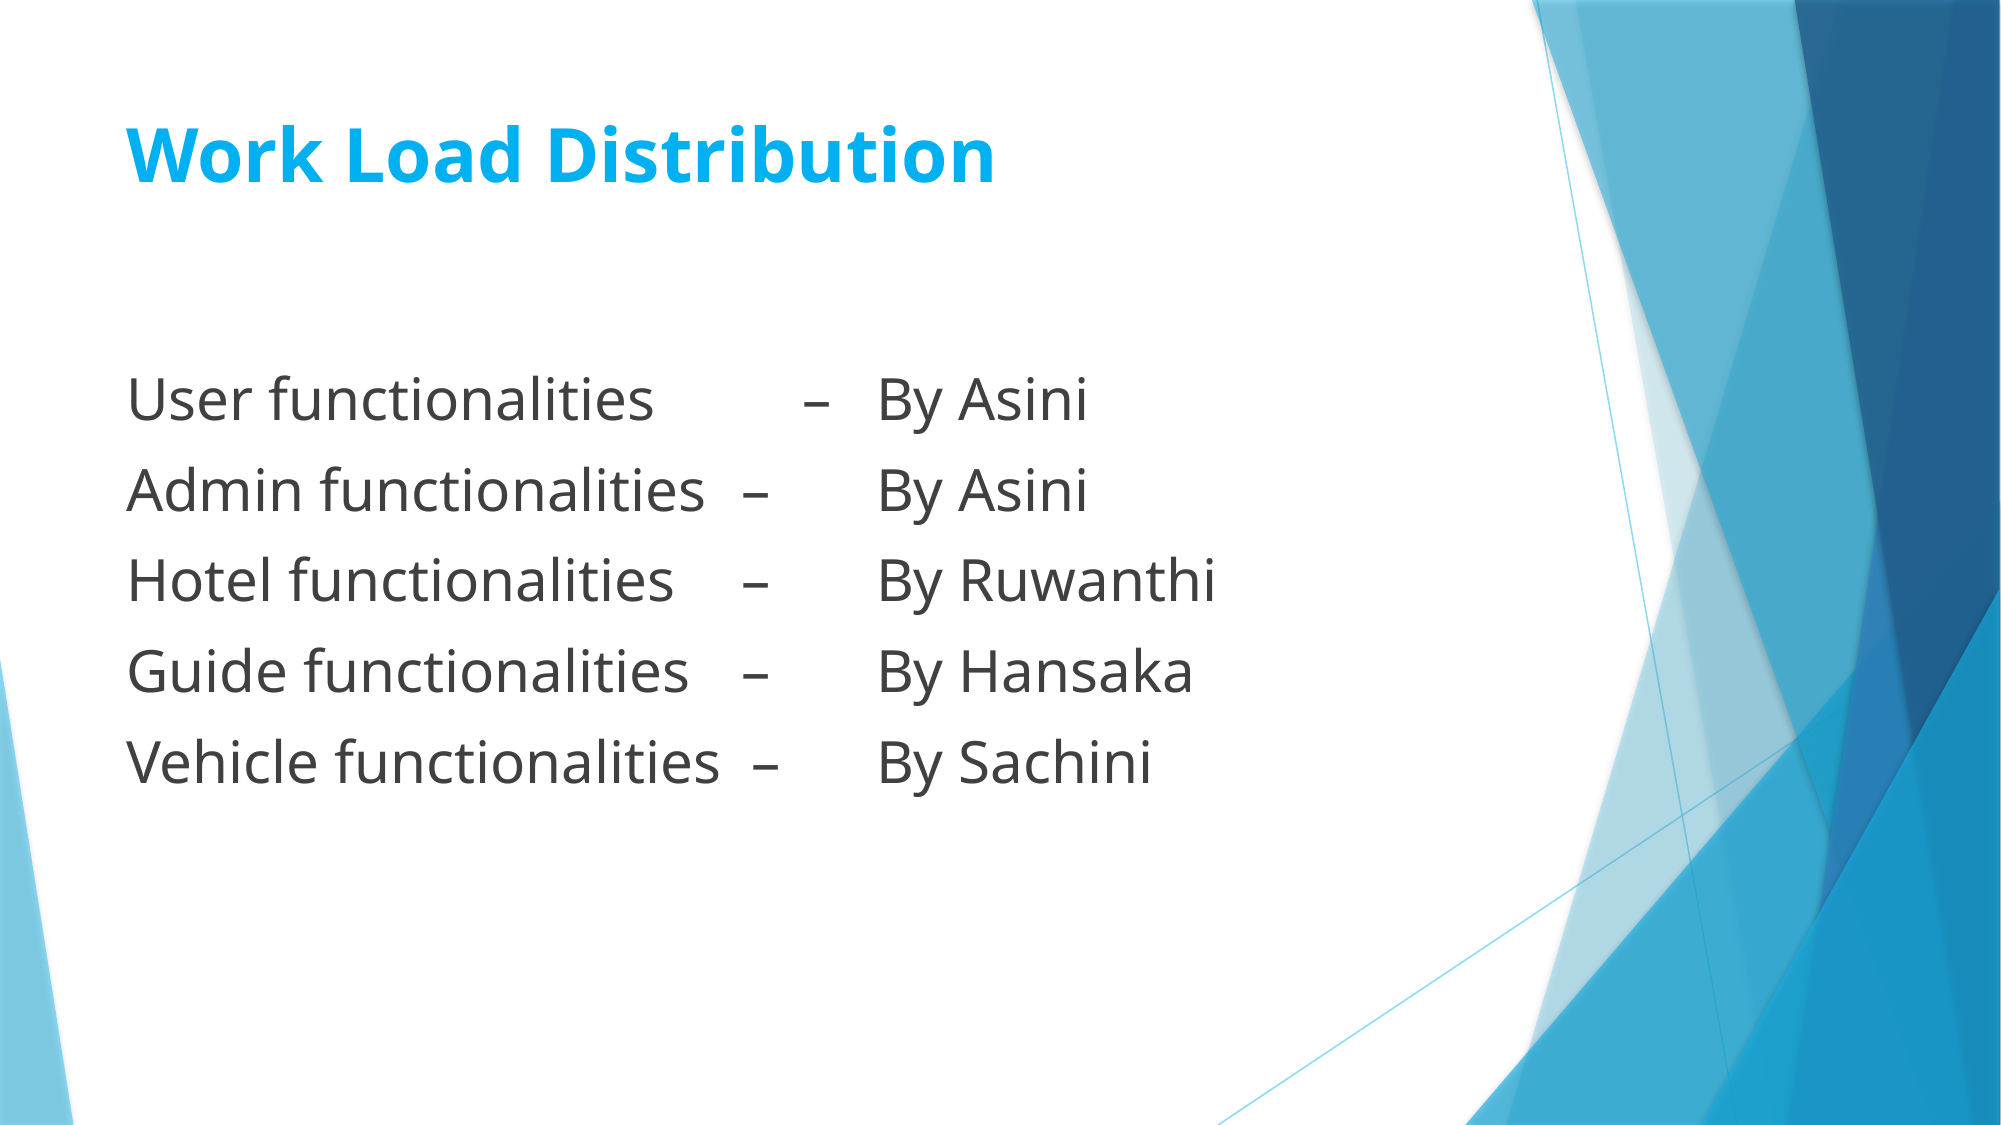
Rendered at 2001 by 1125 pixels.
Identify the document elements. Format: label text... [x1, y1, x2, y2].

title Work Load Distribution [111, 99, 1522, 317]
list User functionalities – By Asini Admin functionalities – By Asini Hotel functionalities – By Ruwanthi Guide functionalities – By Hansaka Vehicle functionalities – By Sachini [111, 354, 1522, 992]
